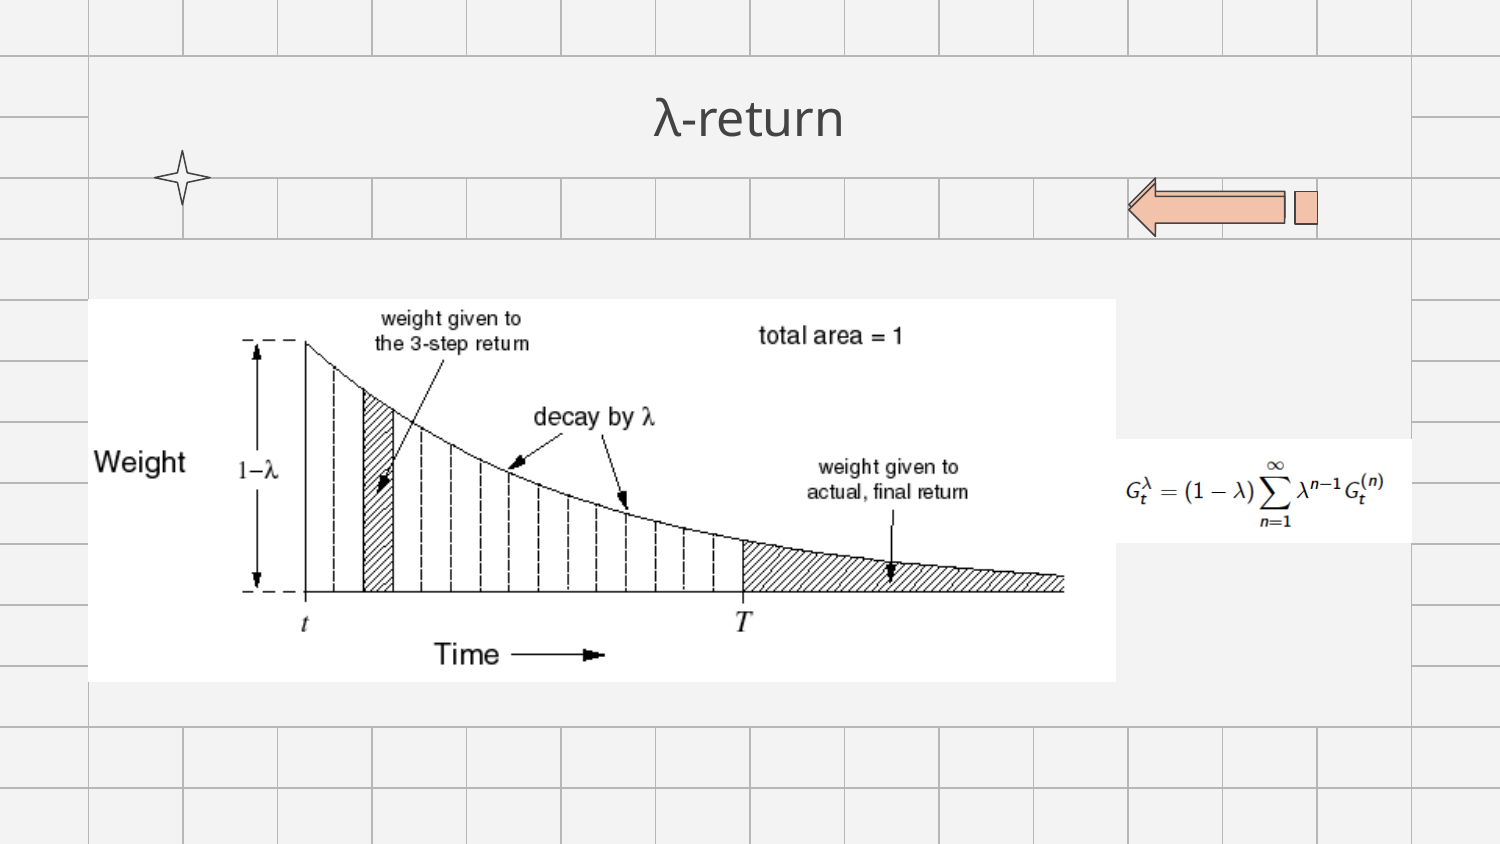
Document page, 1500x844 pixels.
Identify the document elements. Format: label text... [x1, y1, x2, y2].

text_box [154, 150, 211, 205]
picture [88, 299, 1412, 683]
title λ-return [88, 55, 1412, 179]
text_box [1128, 177, 1318, 237]
